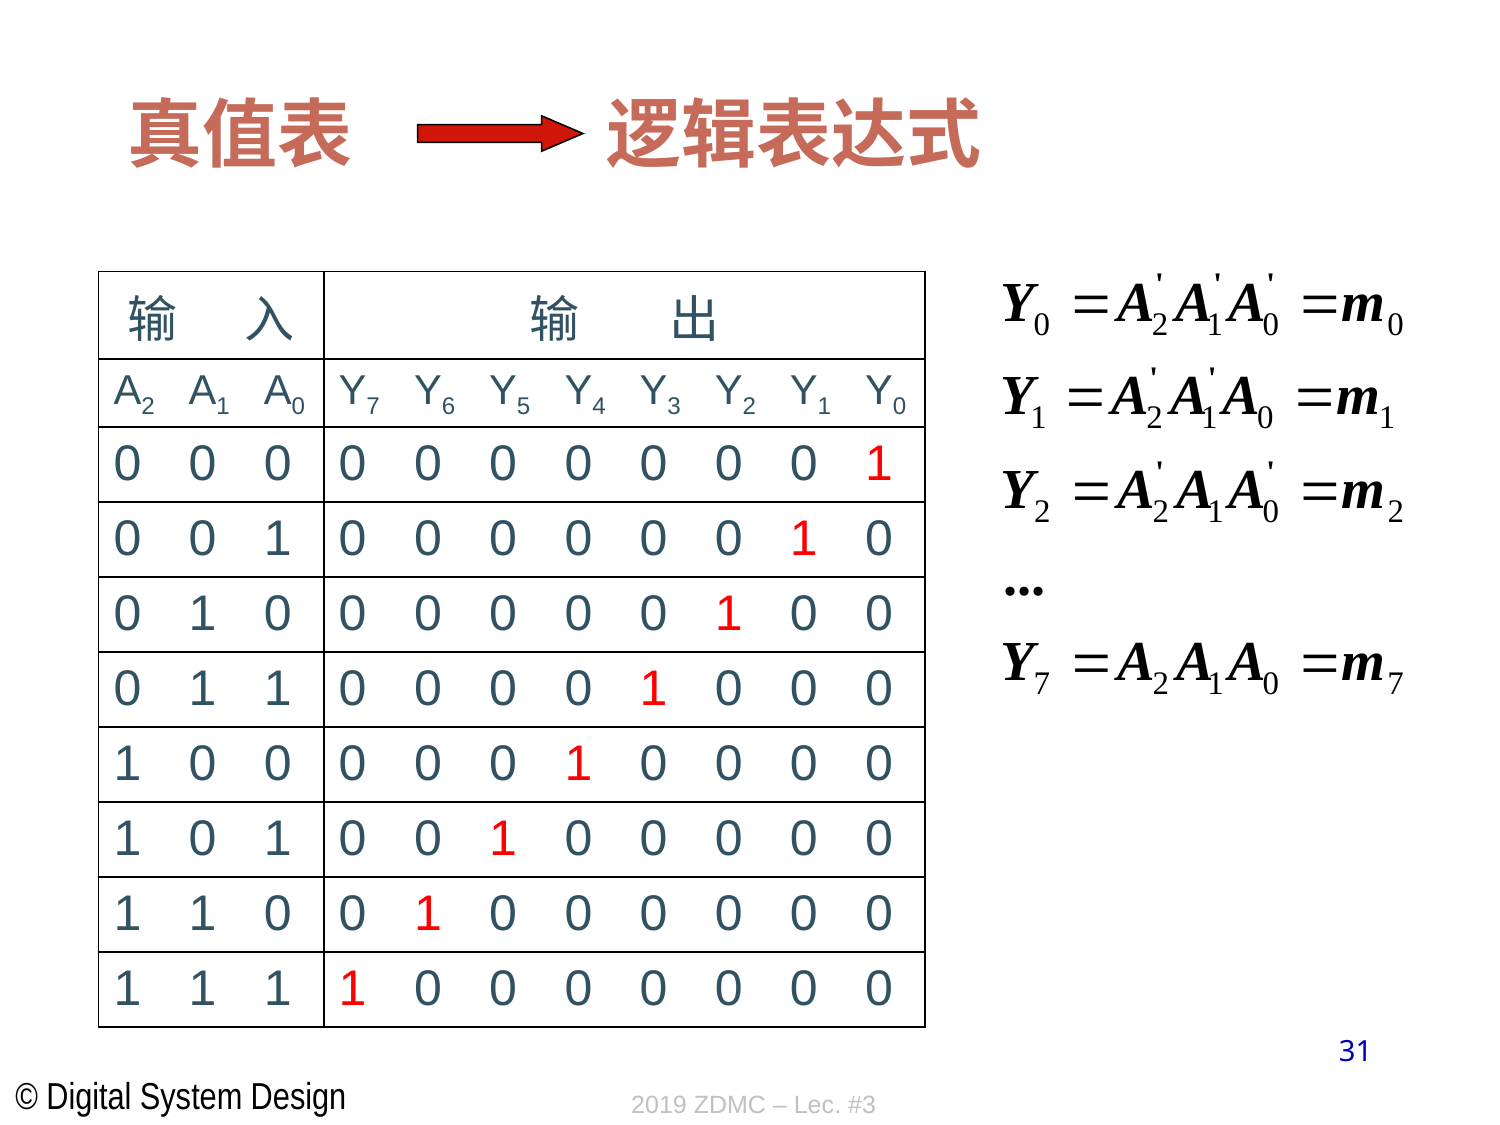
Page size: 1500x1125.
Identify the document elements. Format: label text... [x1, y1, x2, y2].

table_cell 1 [550, 728, 625, 801]
table_cell 0 [173, 728, 249, 801]
table_cell 0 [325, 728, 399, 801]
table_cell 0 [474, 953, 550, 1026]
table_cell 1 [399, 878, 474, 951]
table_cell 1 [249, 803, 323, 876]
table_cell 0 [850, 578, 924, 651]
table_cell 0 [700, 878, 775, 951]
table_cell 0 [474, 728, 550, 801]
table_cell 1 [474, 803, 550, 876]
table_cell 0 [775, 878, 850, 951]
table_cell Y6 [399, 360, 474, 426]
table_header 输 出 [325, 272, 924, 358]
table_cell 0 [550, 803, 625, 876]
table_cell 0 [99, 578, 173, 651]
table_cell 0 [325, 428, 399, 501]
table_cell 0 [474, 428, 550, 501]
table_cell 0 [625, 728, 700, 801]
table_cell 1 [173, 578, 249, 651]
table_cell 0 [775, 428, 850, 501]
table_cell 0 [625, 578, 700, 651]
table_cell 0 [625, 428, 700, 501]
table_cell 0 [550, 653, 625, 726]
table_cell 0 [850, 503, 924, 576]
table_cell 0 [700, 728, 775, 801]
table_cell 0 [249, 878, 323, 951]
table_cell 0 [700, 428, 775, 501]
table_cell 0 [700, 503, 775, 576]
table_cell Y0 [850, 360, 924, 426]
table_cell 0 [325, 653, 399, 726]
table_cell 1 [99, 878, 173, 951]
table_cell 0 [625, 878, 700, 951]
table_cell 0 [850, 953, 924, 1026]
table_cell 0 [775, 728, 850, 801]
table_cell 0 [850, 728, 924, 801]
table_cell 0 [249, 728, 323, 801]
table_cell 0 [399, 428, 474, 501]
table_cell 0 [173, 428, 249, 501]
table_cell 1 [325, 953, 399, 1026]
table_cell 0 [550, 503, 625, 576]
text_box [417, 115, 583, 152]
table_cell 1 [249, 953, 323, 1026]
table_cell 0 [550, 428, 625, 501]
table_cell Y7 [325, 360, 399, 426]
table_cell A2 [99, 360, 173, 426]
table_cell 0 [399, 503, 474, 576]
table_cell 0 [399, 803, 474, 876]
table_cell 0 [775, 953, 850, 1026]
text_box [995, 259, 1420, 707]
table_cell 0 [850, 878, 924, 951]
table_cell 0 [775, 653, 850, 726]
table_cell 0 [550, 878, 625, 951]
table_cell Y2 [700, 360, 775, 426]
footer 2019 ZDMC – Lec. #3 [388, 1049, 1120, 1125]
table_cell 1 [700, 578, 775, 651]
table_cell 1 [249, 503, 323, 576]
table_cell 0 [474, 503, 550, 576]
table_cell 0 [474, 578, 550, 651]
table_cell 0 [625, 953, 700, 1026]
table_cell Y4 [550, 360, 625, 426]
table_cell 0 [550, 578, 625, 651]
table_cell 0 [99, 653, 173, 726]
table_cell 1 [99, 728, 173, 801]
table_cell 0 [325, 878, 399, 951]
table_cell 1 [249, 653, 323, 726]
table_cell 1 [99, 953, 173, 1026]
table_header 输 入 [99, 272, 323, 358]
table_cell 0 [550, 953, 625, 1026]
table_cell 0 [325, 803, 399, 876]
table_cell 1 [173, 653, 249, 726]
table_cell 0 [173, 503, 249, 576]
table_cell 0 [325, 503, 399, 576]
table_cell 0 [249, 578, 323, 651]
table_cell A0 [249, 360, 323, 426]
table_cell 0 [399, 953, 474, 1026]
table_cell 0 [850, 803, 924, 876]
table_cell Y1 [775, 360, 850, 426]
slide_number 31 [1074, 1025, 1388, 1100]
table_cell 1 [625, 653, 700, 726]
table_cell 0 [325, 578, 399, 651]
table_cell 0 [474, 878, 550, 951]
table_cell 0 [249, 428, 323, 501]
table_cell 1 [99, 803, 173, 876]
table_cell 0 [775, 803, 850, 876]
table_cell 0 [700, 803, 775, 876]
table_cell 0 [850, 653, 924, 726]
table_cell 0 [399, 728, 474, 801]
table_cell A1 [173, 360, 249, 426]
table_cell 0 [625, 803, 700, 876]
table_cell 0 [700, 653, 775, 726]
table_cell 0 [474, 653, 550, 726]
table_cell Y3 [625, 360, 700, 426]
table_cell 0 [399, 653, 474, 726]
table_cell 1 [173, 878, 249, 951]
table_cell 0 [99, 428, 173, 501]
table_cell 0 [399, 578, 474, 651]
table_cell Y5 [474, 360, 550, 426]
table_cell 0 [700, 953, 775, 1026]
table_cell 1 [173, 953, 249, 1026]
title 真值表 逻辑表达式 [112, 37, 1388, 225]
table_cell 1 [775, 503, 850, 576]
table_cell 1 [850, 428, 924, 501]
table_cell 0 [625, 503, 700, 576]
table_cell 0 [99, 503, 173, 576]
table_cell 0 [775, 578, 850, 651]
table_cell 0 [173, 803, 249, 876]
